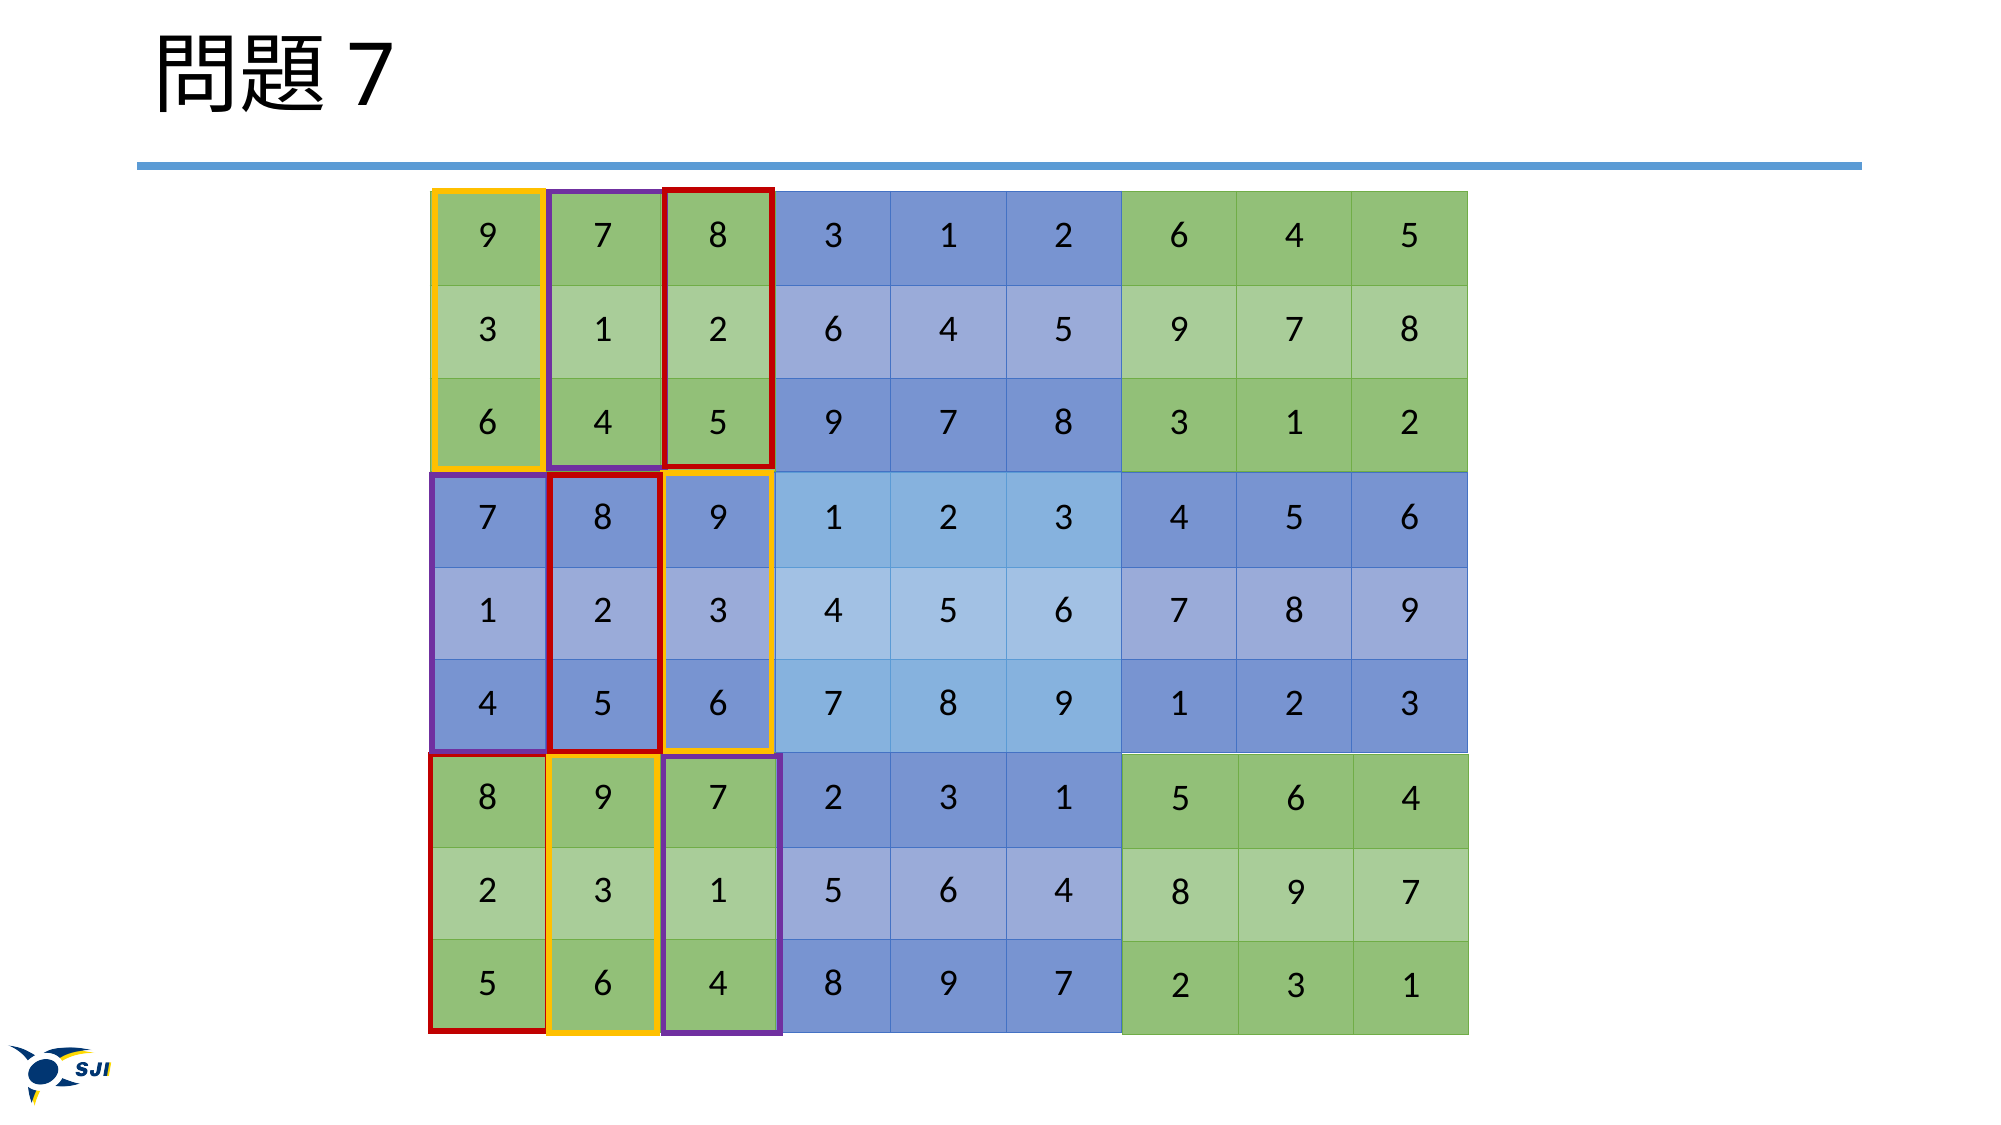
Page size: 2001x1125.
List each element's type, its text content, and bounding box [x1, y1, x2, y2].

table_header 4 [1237, 192, 1351, 285]
table_cell 3 [1352, 660, 1467, 752]
table_cell 7 [776, 660, 890, 752]
table_cell 9 [891, 940, 1006, 1032]
table_cell 5 [781, 848, 890, 939]
table_cell 4 [776, 568, 890, 659]
table_header 5 [1352, 192, 1467, 285]
table_header 5 [1123, 755, 1238, 848]
table_cell 3 [1122, 379, 1236, 471]
table_header 1 [776, 473, 890, 567]
table_cell 9 [1007, 660, 1121, 752]
text_box [548, 190, 666, 469]
table_cell 4 [1007, 848, 1121, 939]
table_header 3 [776, 192, 890, 285]
table_cell 5 [661, 379, 775, 471]
table_header 5 [1237, 473, 1351, 567]
table_cell 9 [1239, 849, 1353, 941]
table_cell 3 [1239, 942, 1353, 1034]
table_cell 6 [891, 848, 1006, 939]
table_cell 7 [1007, 940, 1121, 1032]
table_cell 8 [1237, 568, 1351, 659]
table_header 3 [891, 753, 1006, 847]
table_header 4 [1122, 473, 1236, 567]
title 問題7 [137, 22, 1863, 133]
table_header 4 [1354, 755, 1468, 848]
table_cell 6 [1007, 568, 1121, 659]
table_header 1 [891, 192, 1006, 285]
text_box [549, 474, 661, 753]
table_cell 7 [1237, 286, 1351, 378]
table_header 2 [891, 473, 1006, 567]
table_cell 1 [1237, 379, 1351, 471]
table_cell 6 [776, 286, 890, 378]
table_cell 8 [1007, 379, 1121, 471]
text_box [663, 189, 773, 467]
table_cell 2 [1237, 660, 1351, 752]
table_cell 8 [781, 940, 890, 1032]
table_cell 1 [1354, 942, 1468, 1034]
table_header 3 [1007, 473, 1121, 567]
table_cell 5 [1007, 286, 1121, 378]
table_cell 9 [776, 379, 890, 471]
table_cell 2 [1352, 379, 1467, 471]
table_cell 5 [891, 568, 1006, 659]
text_box [548, 754, 658, 1034]
table_header 6 [1122, 192, 1236, 285]
table_cell 7 [1122, 568, 1236, 659]
table_cell 2 [1123, 942, 1238, 1034]
table_cell 6 [431, 379, 545, 471]
text_box [430, 753, 548, 1032]
text_box [434, 190, 544, 470]
table_header 6 [1352, 473, 1467, 567]
table_cell 8 [891, 660, 1006, 752]
table_cell 7 [891, 379, 1006, 471]
table_cell 9 [1122, 286, 1236, 378]
table_header 1 [1007, 753, 1121, 847]
table_cell 4 [891, 286, 1006, 378]
table_cell 8 [1123, 849, 1238, 941]
text_box [431, 474, 549, 752]
table_cell 1 [1122, 660, 1236, 752]
table_header 2 [776, 753, 890, 847]
text_box [662, 472, 772, 752]
table_cell 8 [1352, 286, 1467, 378]
table_cell 9 [1352, 568, 1467, 659]
text_box [663, 755, 781, 1034]
picture [4, 1044, 115, 1107]
table_header 6 [1239, 755, 1353, 848]
table_cell 7 [1354, 849, 1468, 941]
table_header 2 [1007, 192, 1121, 285]
